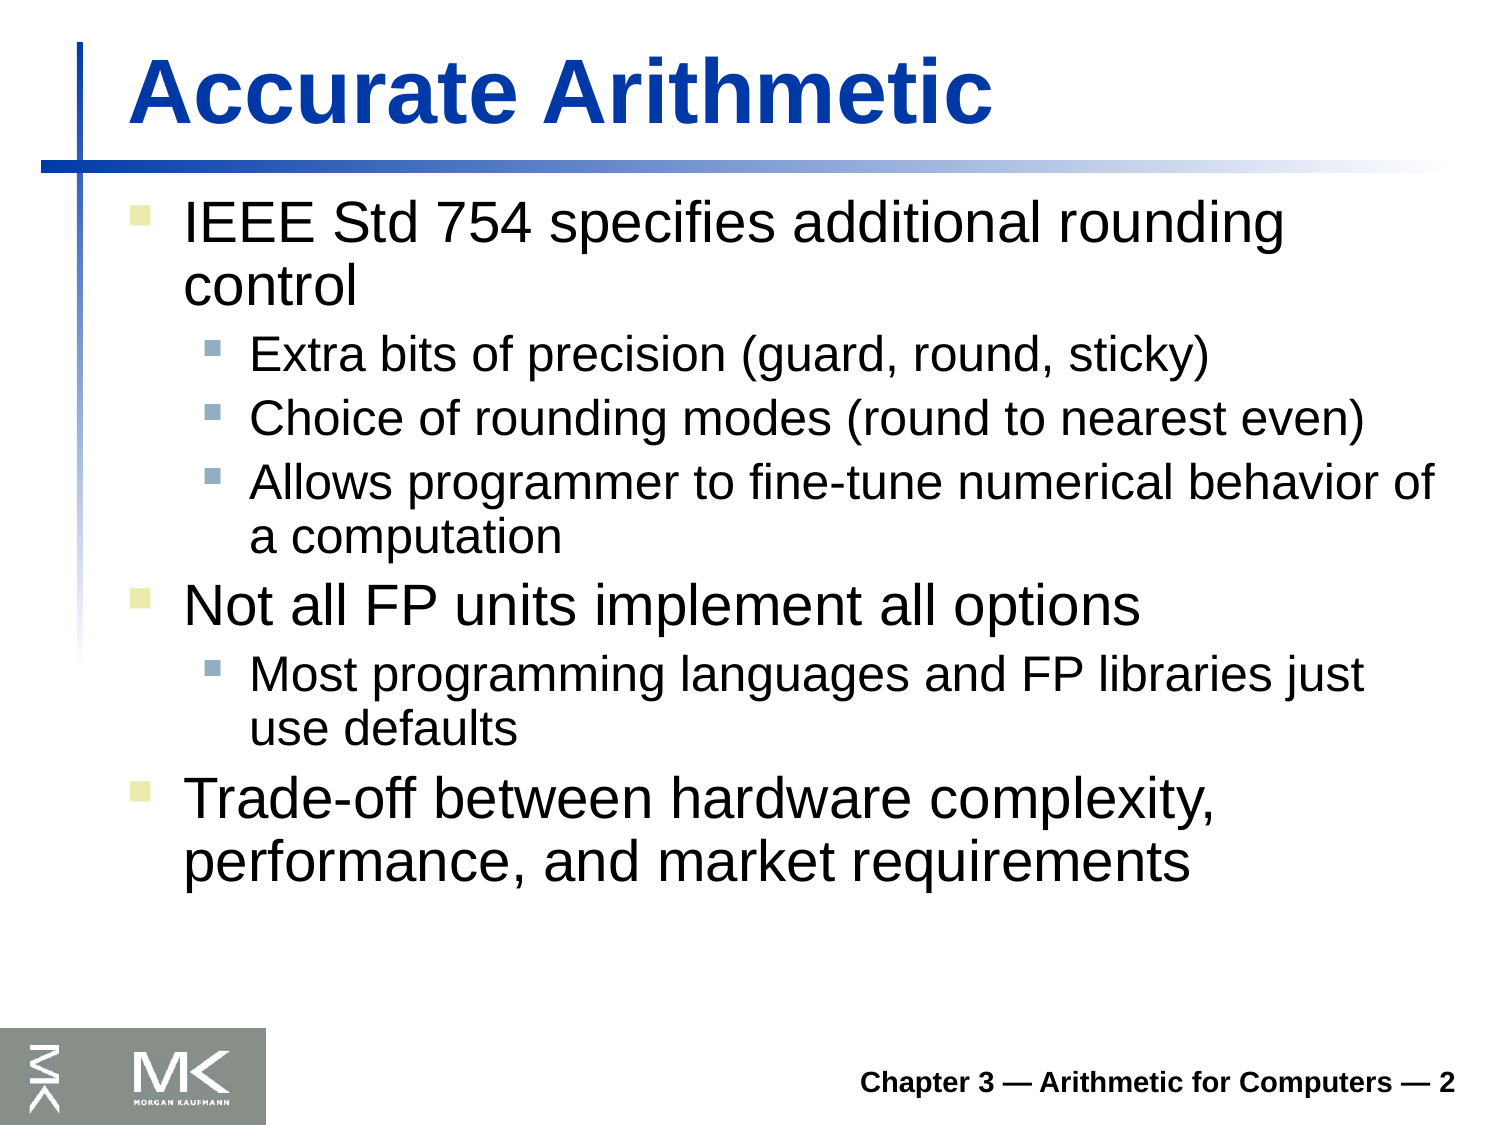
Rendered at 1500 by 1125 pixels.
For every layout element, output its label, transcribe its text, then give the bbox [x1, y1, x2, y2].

title Accurate Arithmetic [112, 23, 1468, 149]
list IEEE Std 754 specifies additional rounding control Extra bits of precision (guard, round, sticky) Choice of rounding modes (round to nearest even) Allows programmer to fine-tune numerical behavior of a computation Not all FP units implement all options Most programming languages and FP libraries just use defaults Trade-off between hardware complexity, performance, and market requirements [112, 184, 1469, 1024]
picture [0, 1028, 266, 1125]
footer Chapter 3 — Arithmetic for Computers — 2 [277, 1046, 1471, 1106]
